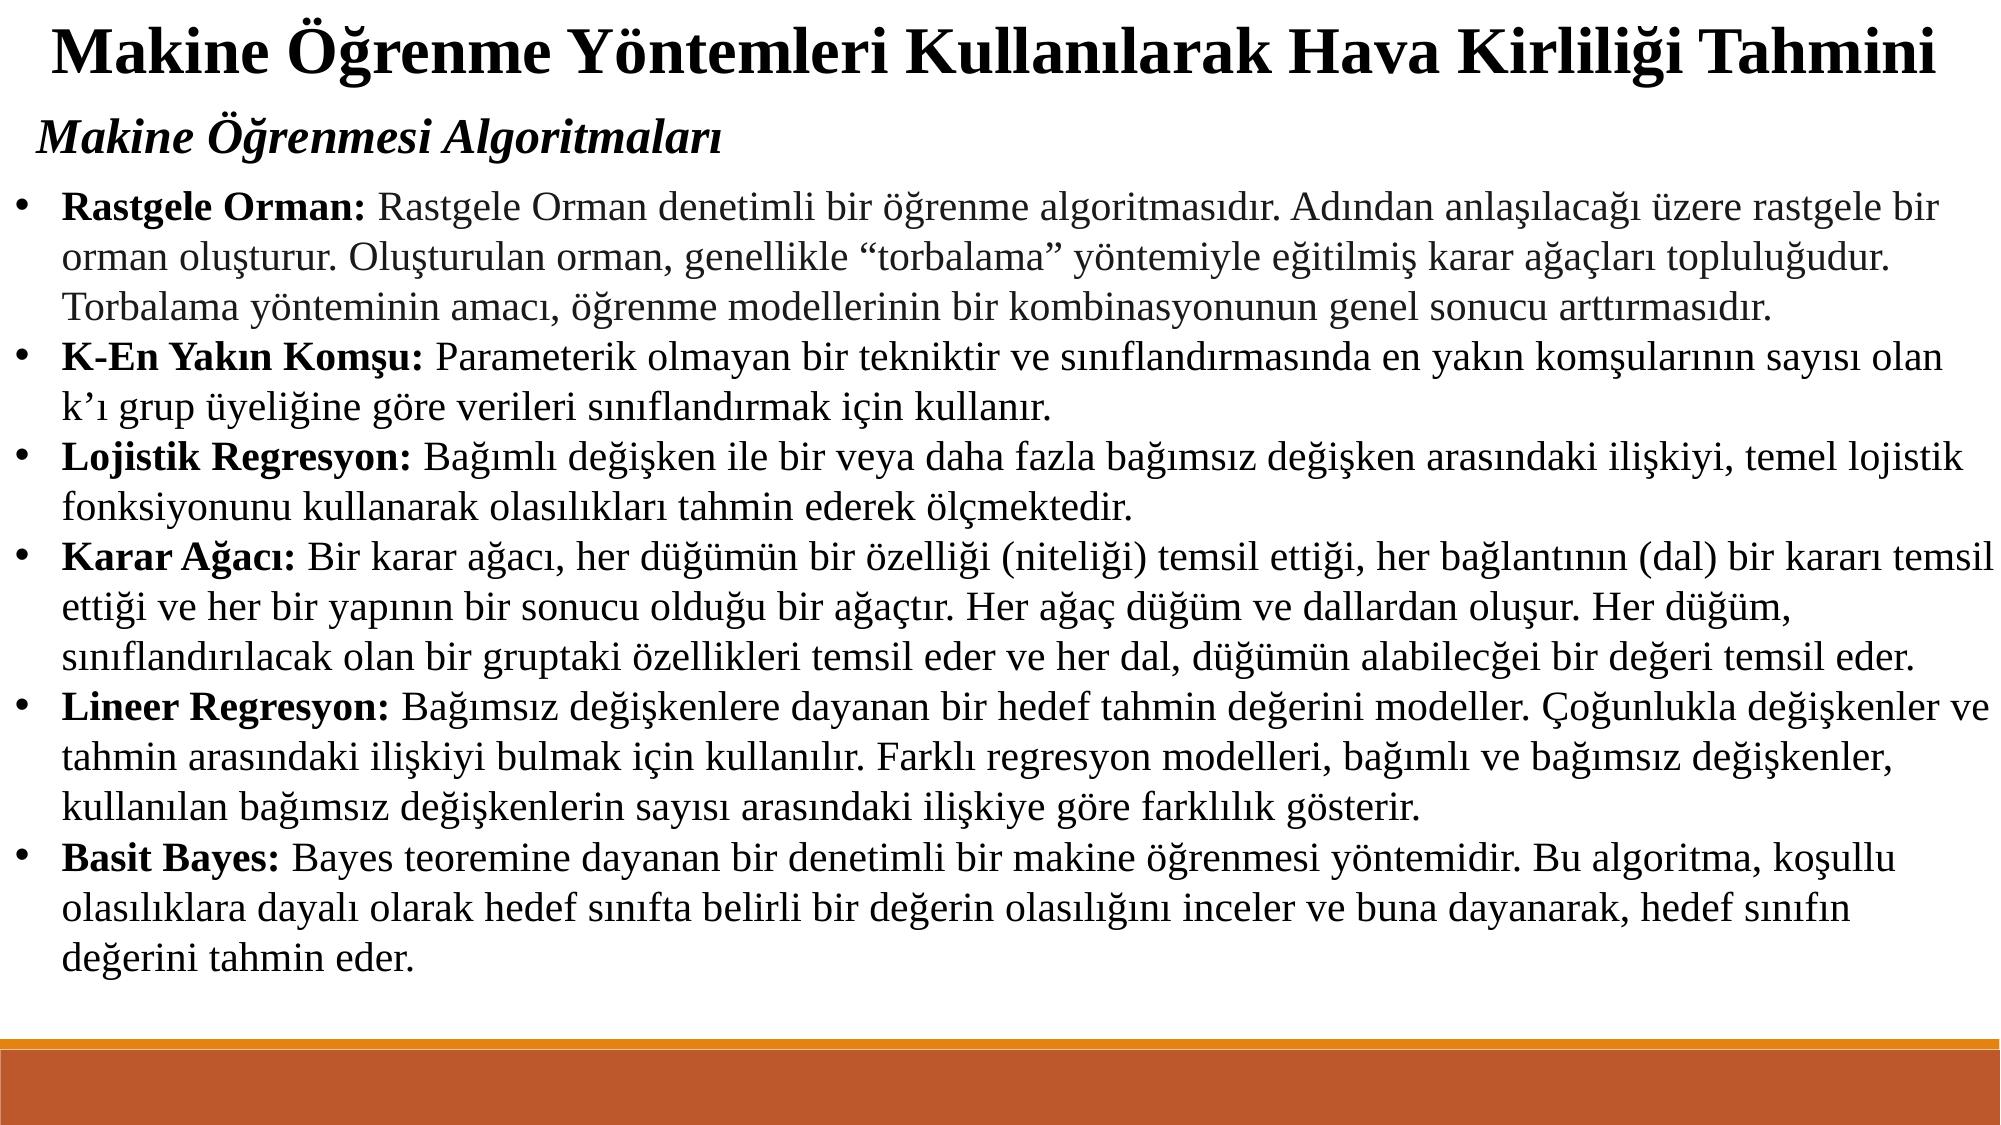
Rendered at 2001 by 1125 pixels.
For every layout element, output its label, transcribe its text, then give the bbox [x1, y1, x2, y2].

text_box Rastgele Orman: Rastgele Orman denetimli bir öğrenme algoritmasıdır. Adından anlaşılacağı üzere rastgele bir orman oluşturur. Oluşturulan orman, genellikle “torbalama” yöntemiyle eğitilmiş karar ağaçları topluluğudur. Torbalama yönteminin amacı, öğrenme modellerinin bir kombinasyonunun genel sonucu arttırmasıdır. K-En Yakın Komşu: Parameterik olmayan bir tekniktir ve sınıflandırmasında en yakın komşularının sayısı olan k’ı grup üyeliğine göre verileri sınıflandırmak için kullanır. Lojistik Regresyon: Bağımlı değişken ile bir veya daha fazla bağımsız değişken arasındaki ilişkiyi, temel lojistik fonksiyonunu kullanarak olasılıkları tahmin ederek ölçmektedir. Karar Ağacı: Bir karar ağacı, her düğümün bir özelliği (niteliği) temsil ettiği, her bağlantının (dal) bir kararı temsil ettiği ve her bir yapının bir sonucu olduğu bir ağaçtır. Her ağaç düğüm ve dallardan oluşur. Her düğüm, sınıflandırılacak olan bir gruptaki özellikleri temsil eder ve her dal, düğümün alabilecğei bir değeri temsil eder. Lineer Regresyon: Bağımsız değişkenlere dayanan bir hedef tahmin değerini modeller. Çoğunlukla değişkenler ve tahmin arasındaki ilişkiyi bulmak için kullanılır. Farklı regresyon modelleri, bağımlı ve bağımsız değişkenler, kullanılan bağımsız değişkenlerin sayısı arasındaki ilişkiye göre farklılık gösterir. Basit Bayes: Bayes teoremine dayanan bir denetimli bir makine öğrenmesi yöntemidir. Bu algoritma, koşullu olasılıklara dayalı olarak hedef sınıfta belirli bir değerin olasılığını inceler ve buna dayanarak, hedef sınıfın değerini tahmin eder. [0, 171, 2000, 1077]
text_box Makine Öğrenme Yöntemleri Kullanılarak Hava Kirliliği Tahmini [36, 0, 1964, 95]
text_box Makine Öğrenmesi Algoritmaları [21, 95, 1022, 171]
